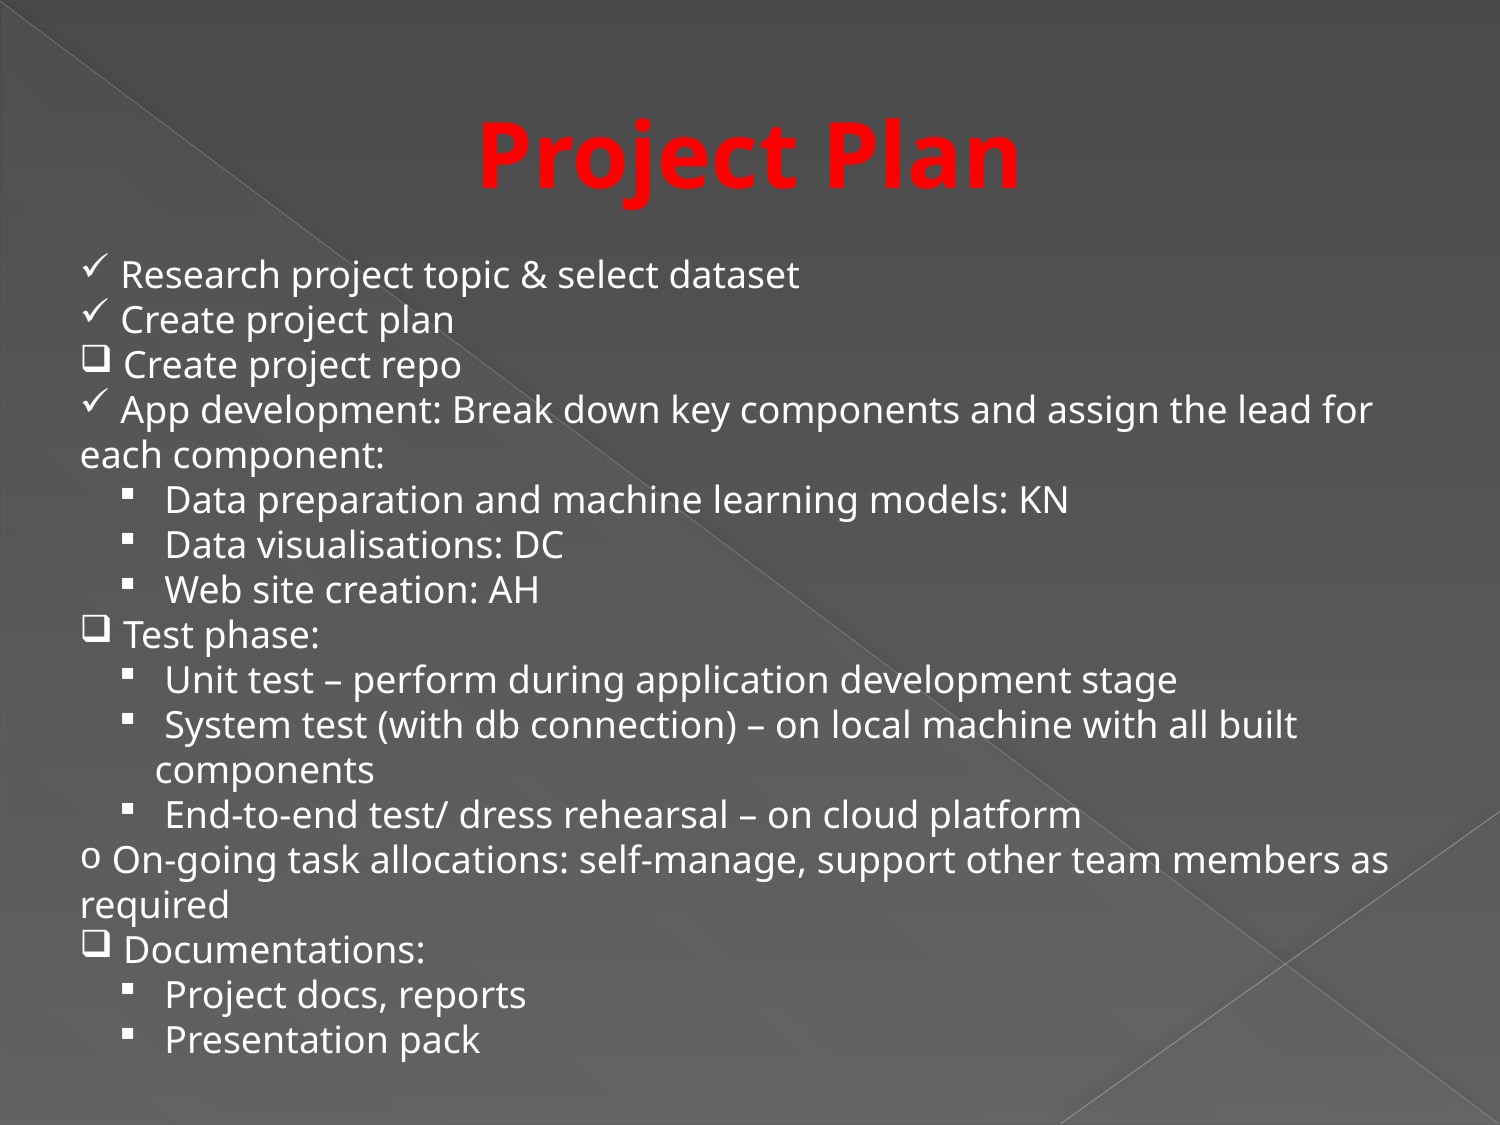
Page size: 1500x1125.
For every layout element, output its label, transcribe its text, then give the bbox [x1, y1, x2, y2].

text_box Research project topic & select dataset Create project plan Create project repo App development: Break down key components and assign the lead for each component: Data preparation and machine learning models: KN Data visualisations: DC Web site creation: AH Test phase: Unit test – perform during application development stage System test (with db connection) – on local machine with all built components End-to-end test/ dress rehearsal – on cloud platform On-going task allocations: self-manage, support other team members as required Documentations: Project docs, reports Presentation pack [64, 243, 1424, 1069]
text_box Project Plan [88, 89, 1412, 215]
